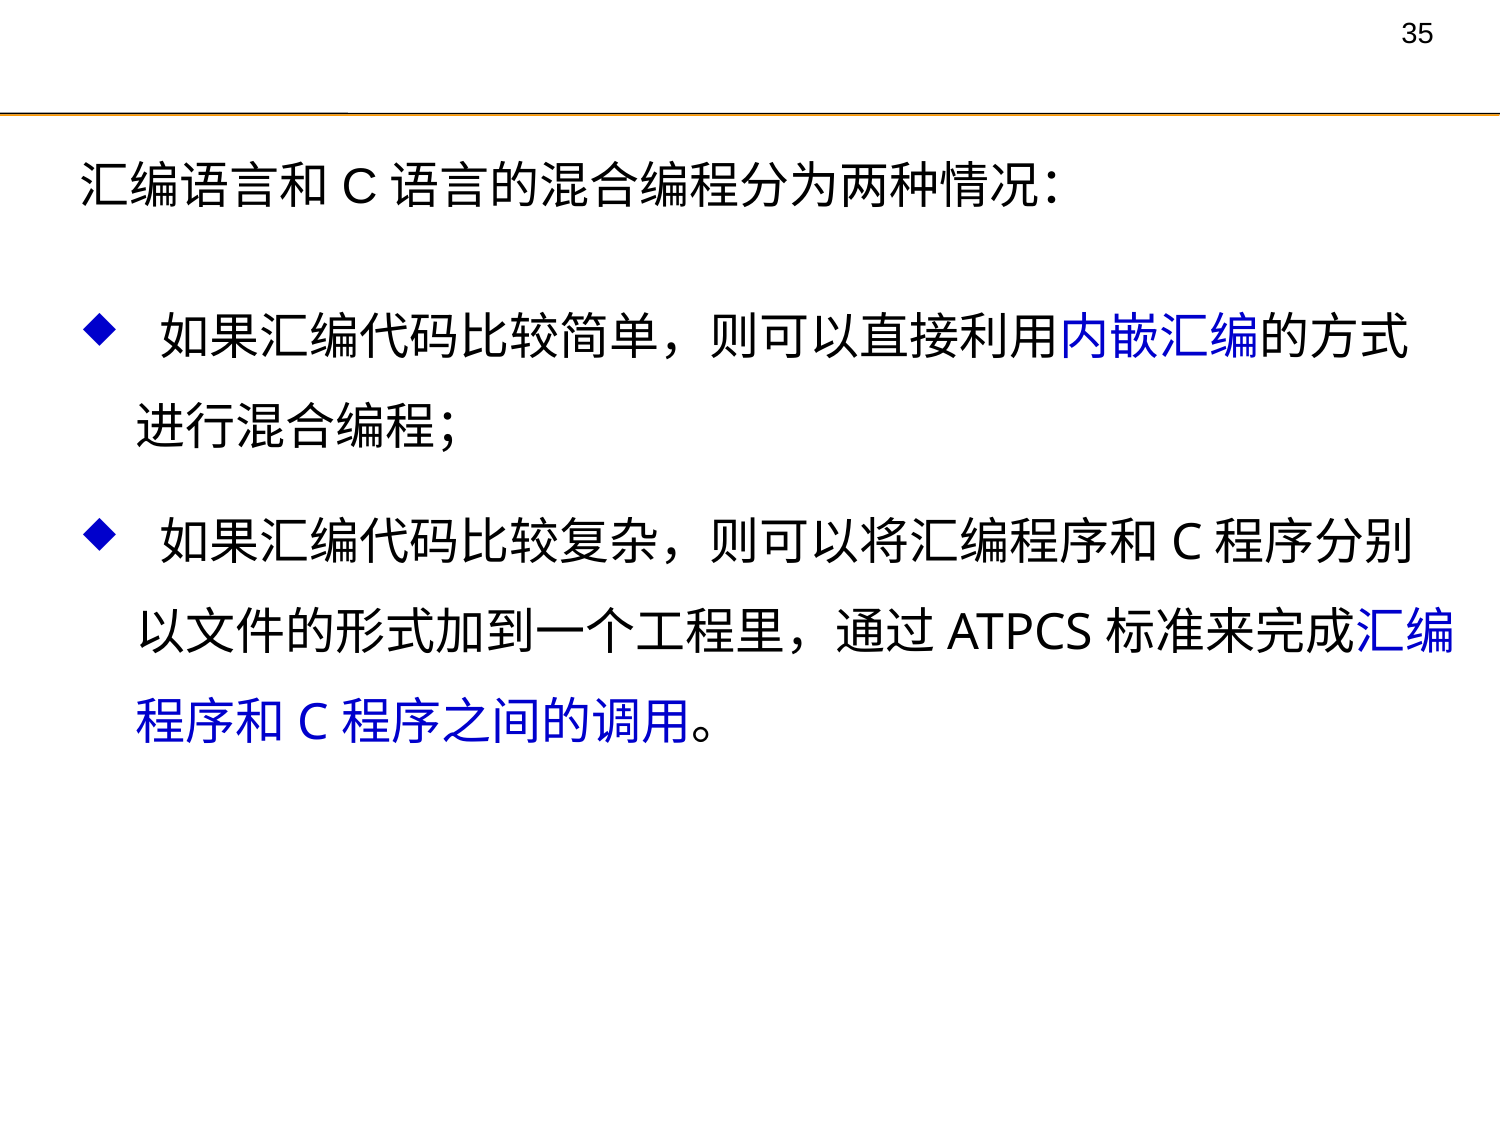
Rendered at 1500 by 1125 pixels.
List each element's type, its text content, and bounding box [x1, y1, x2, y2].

text_box 汇编语言和C语言的混合编程分为两种情况： [64, 125, 1388, 208]
text_box 如果汇编代码比较简单，则可以直接利用内嵌汇编的方式进行混合编程； 如果汇编代码比较复杂，则可以将汇编程序和C程序分别以文件的形式加到一个工程里，通过ATPCS标准来完成汇编程序和C程序之间的调用。 [64, 267, 1471, 757]
